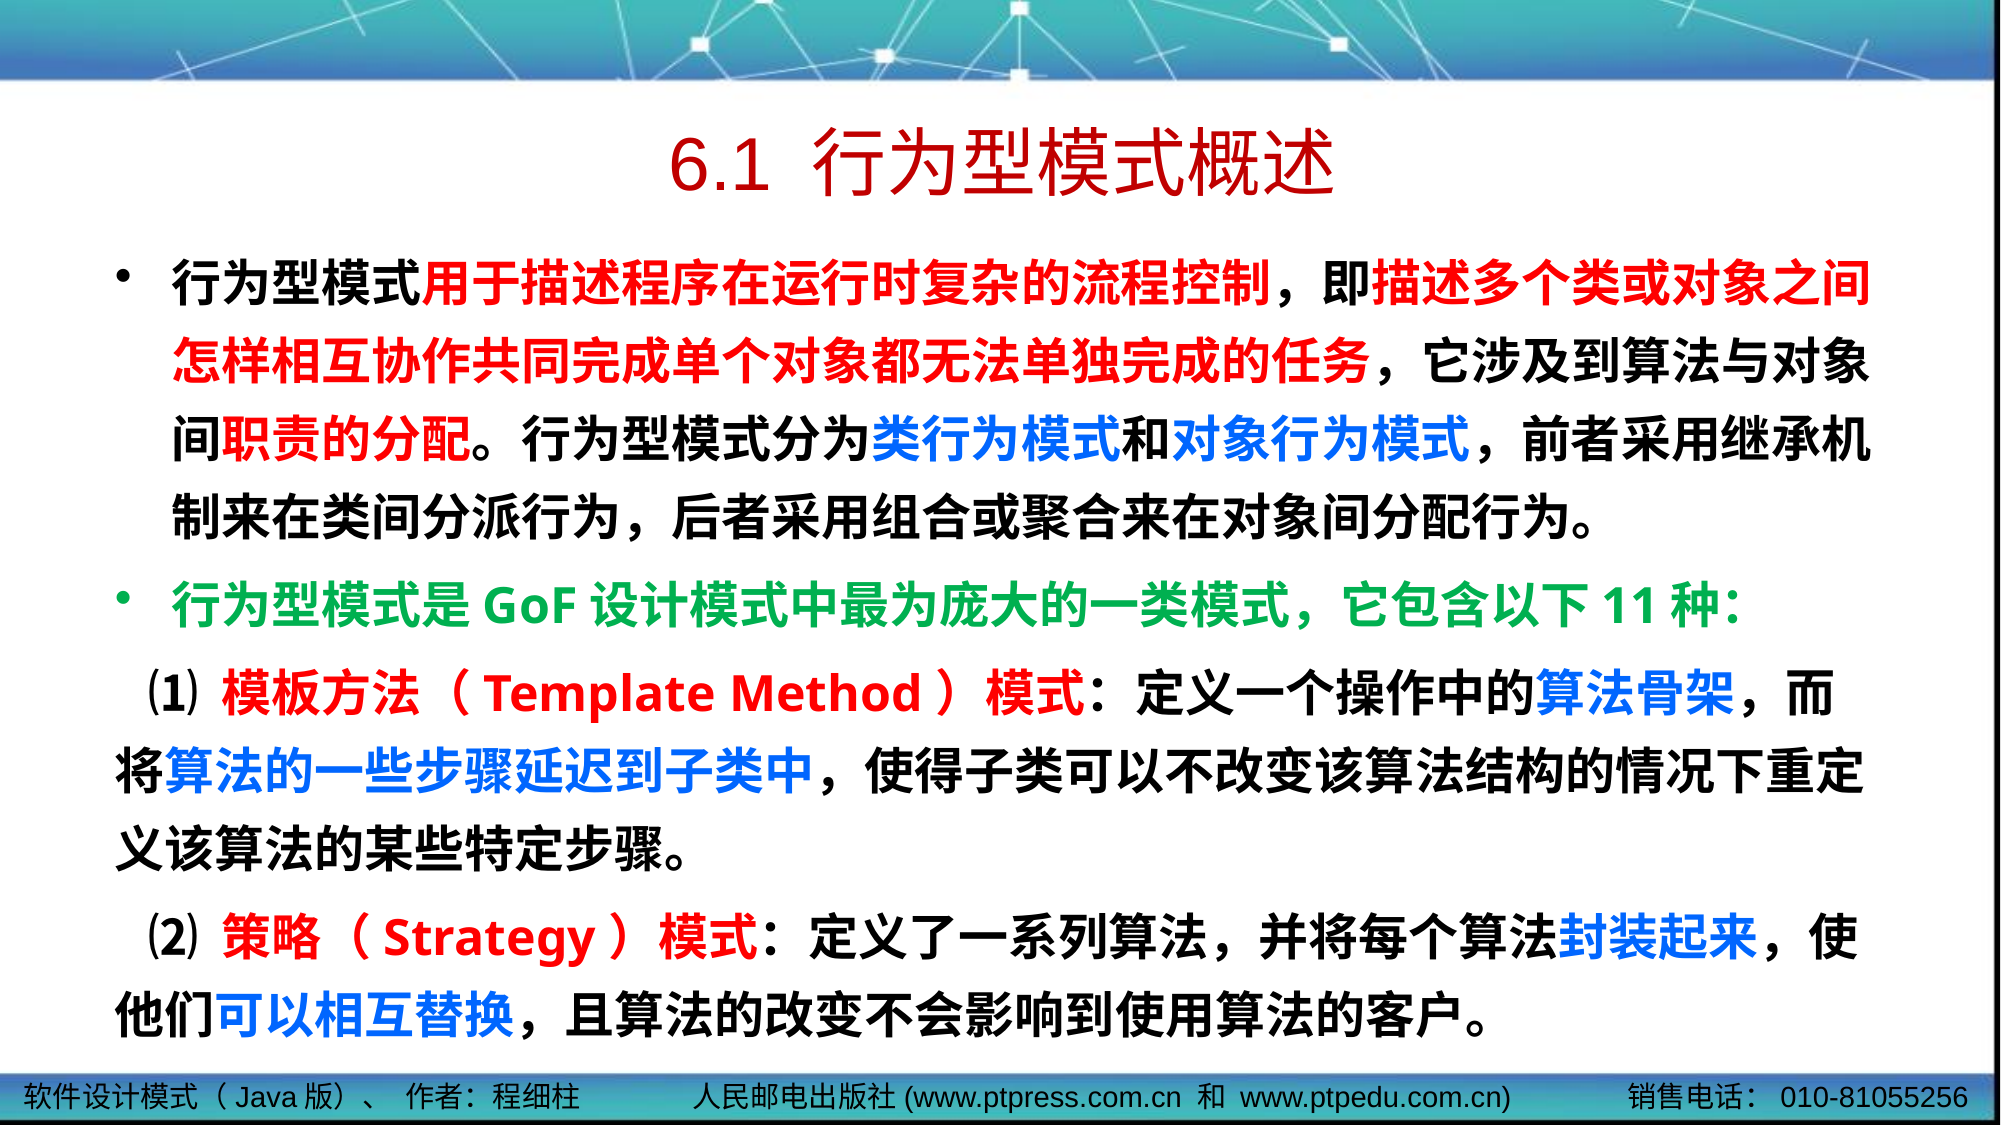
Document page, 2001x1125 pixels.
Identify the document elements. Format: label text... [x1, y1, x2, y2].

slide_number 软件设计模式（Java版）、 作者：程细柱 [8, 1071, 647, 1125]
title 6.1 行为型模式概述 [102, 101, 1903, 221]
picture [0, 0, 2001, 1125]
footer 人民邮电出版社(www.ptpress.com.cn 和 www.ptpedu.com.cn) [647, 1071, 1557, 1125]
slide_number 销售电话：010-81055256 [1557, 1071, 1984, 1125]
list 行为型模式用于描述程序在运行时复杂的流程控制，即描述多个类或对象之间怎样相互协作共同完成单个对象都无法单独完成的任务，它涉及到算法与对象间职责的分配。行为型模式分为类行为模式和对象行为模式，前者采用继承机制来在类间分派行为，后者采用组合或聚合来在对象间分配行为。 行为型模式是GoF设计模式中最为庞大的一类模式，它包含以下11种： ⑴ 模板方法（Template Method）模式：定义一个操作中的算法骨架，而将算法的一些步骤延迟到子类中，使得子类可以不改变该算法结构的情况下重定义该算法的某些特定步骤。 ⑵ 策略（Strategy）模式：定义了一系列算法，并将每个算法封装起来，使他们可以相互替换，且算法的改变不会影响到使用算法的客户。 [99, 226, 1901, 1067]
